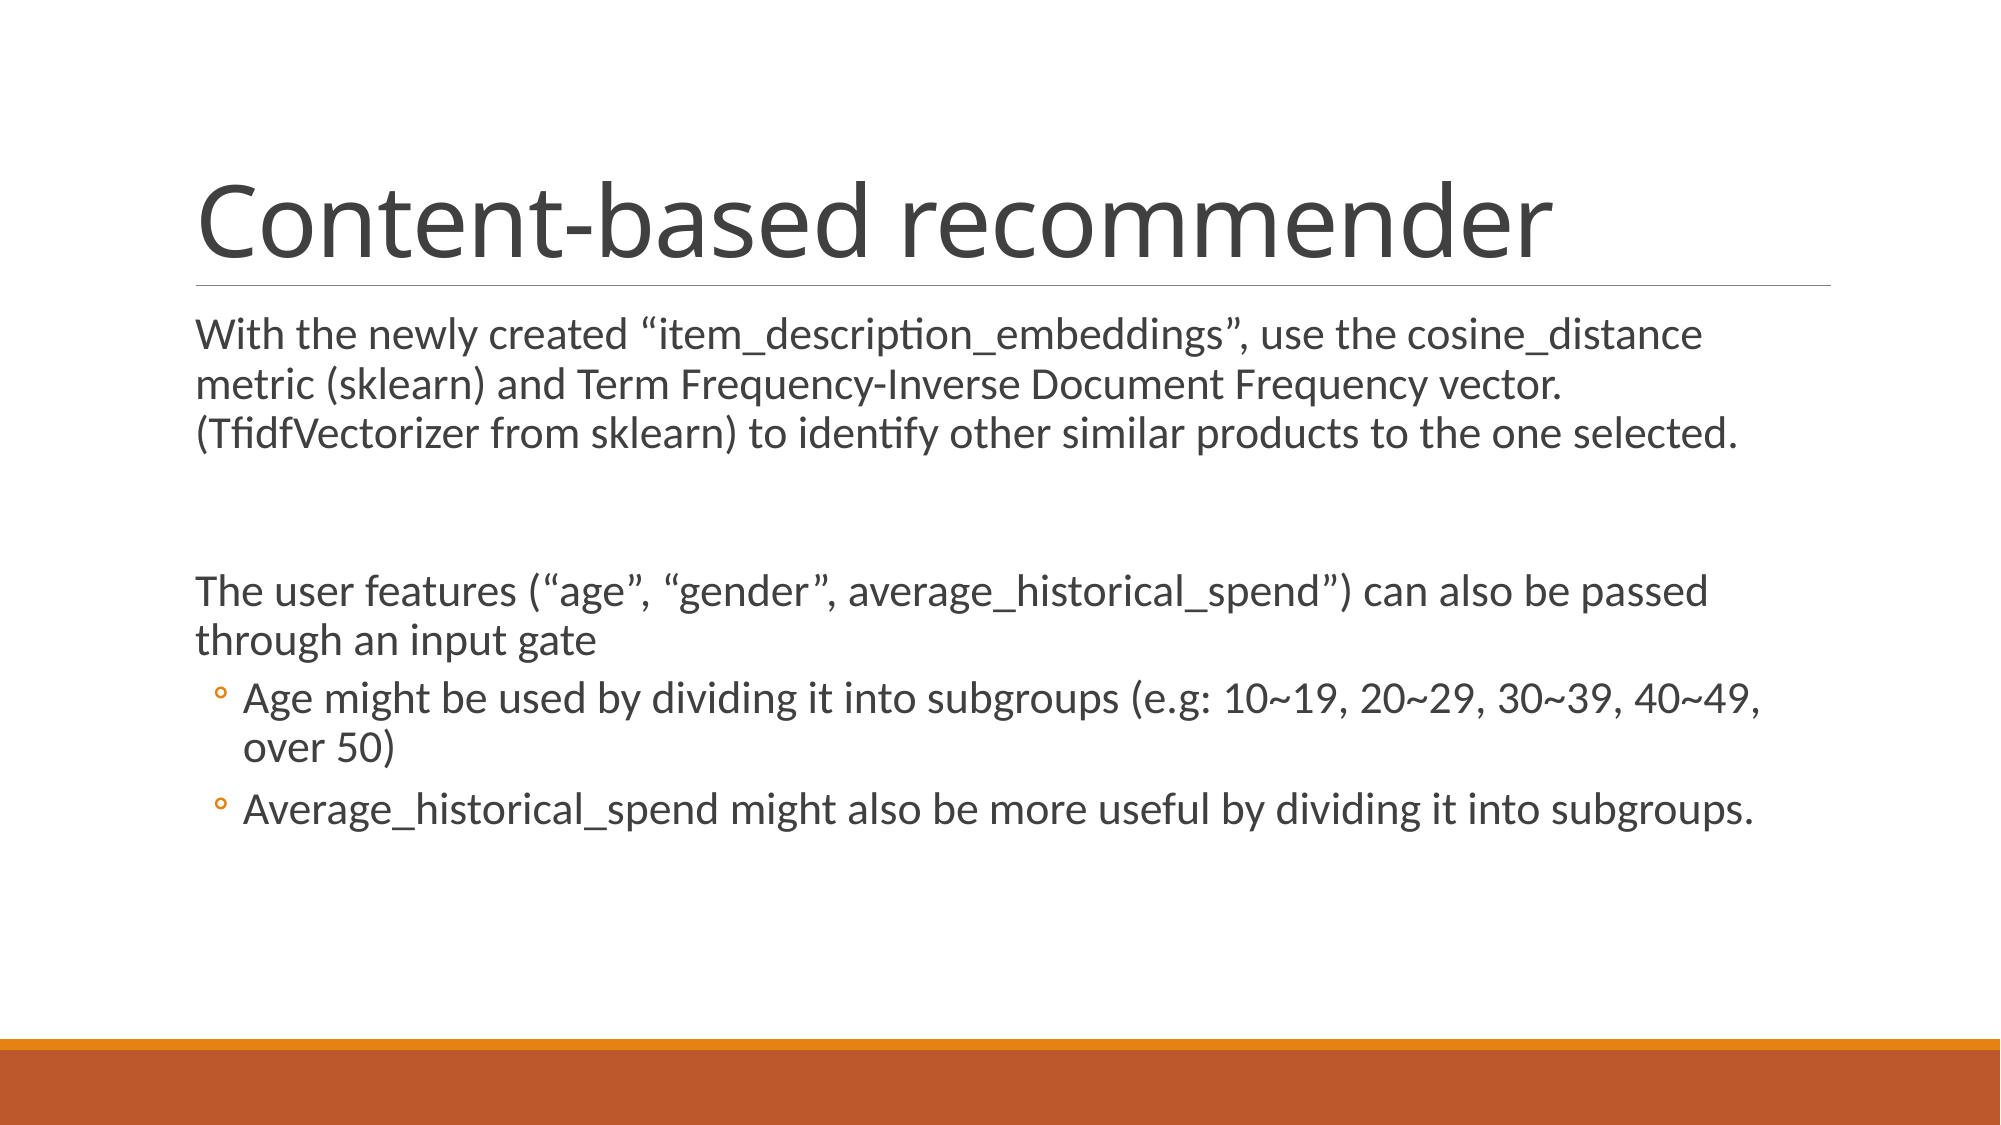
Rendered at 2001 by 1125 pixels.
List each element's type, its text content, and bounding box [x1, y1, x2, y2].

list With the newly created “item_description_embeddings”, use the cosine_distance metric (sklearn) and Term Frequency-Inverse Document Frequency vector. (TfidfVectorizer from sklearn) to identify other similar products to the one selected. The user features (“age”, “gender”, average_historical_spend”) can also be passed through an input gate Age might be used by dividing it into subgroups (e.g: 10~19, 20~29, 30~39, 40~49, over 50) Average_historical_spend might also be more useful by dividing it into subgroups. [180, 302, 1830, 963]
title Content-based recommender [180, 47, 1830, 285]
